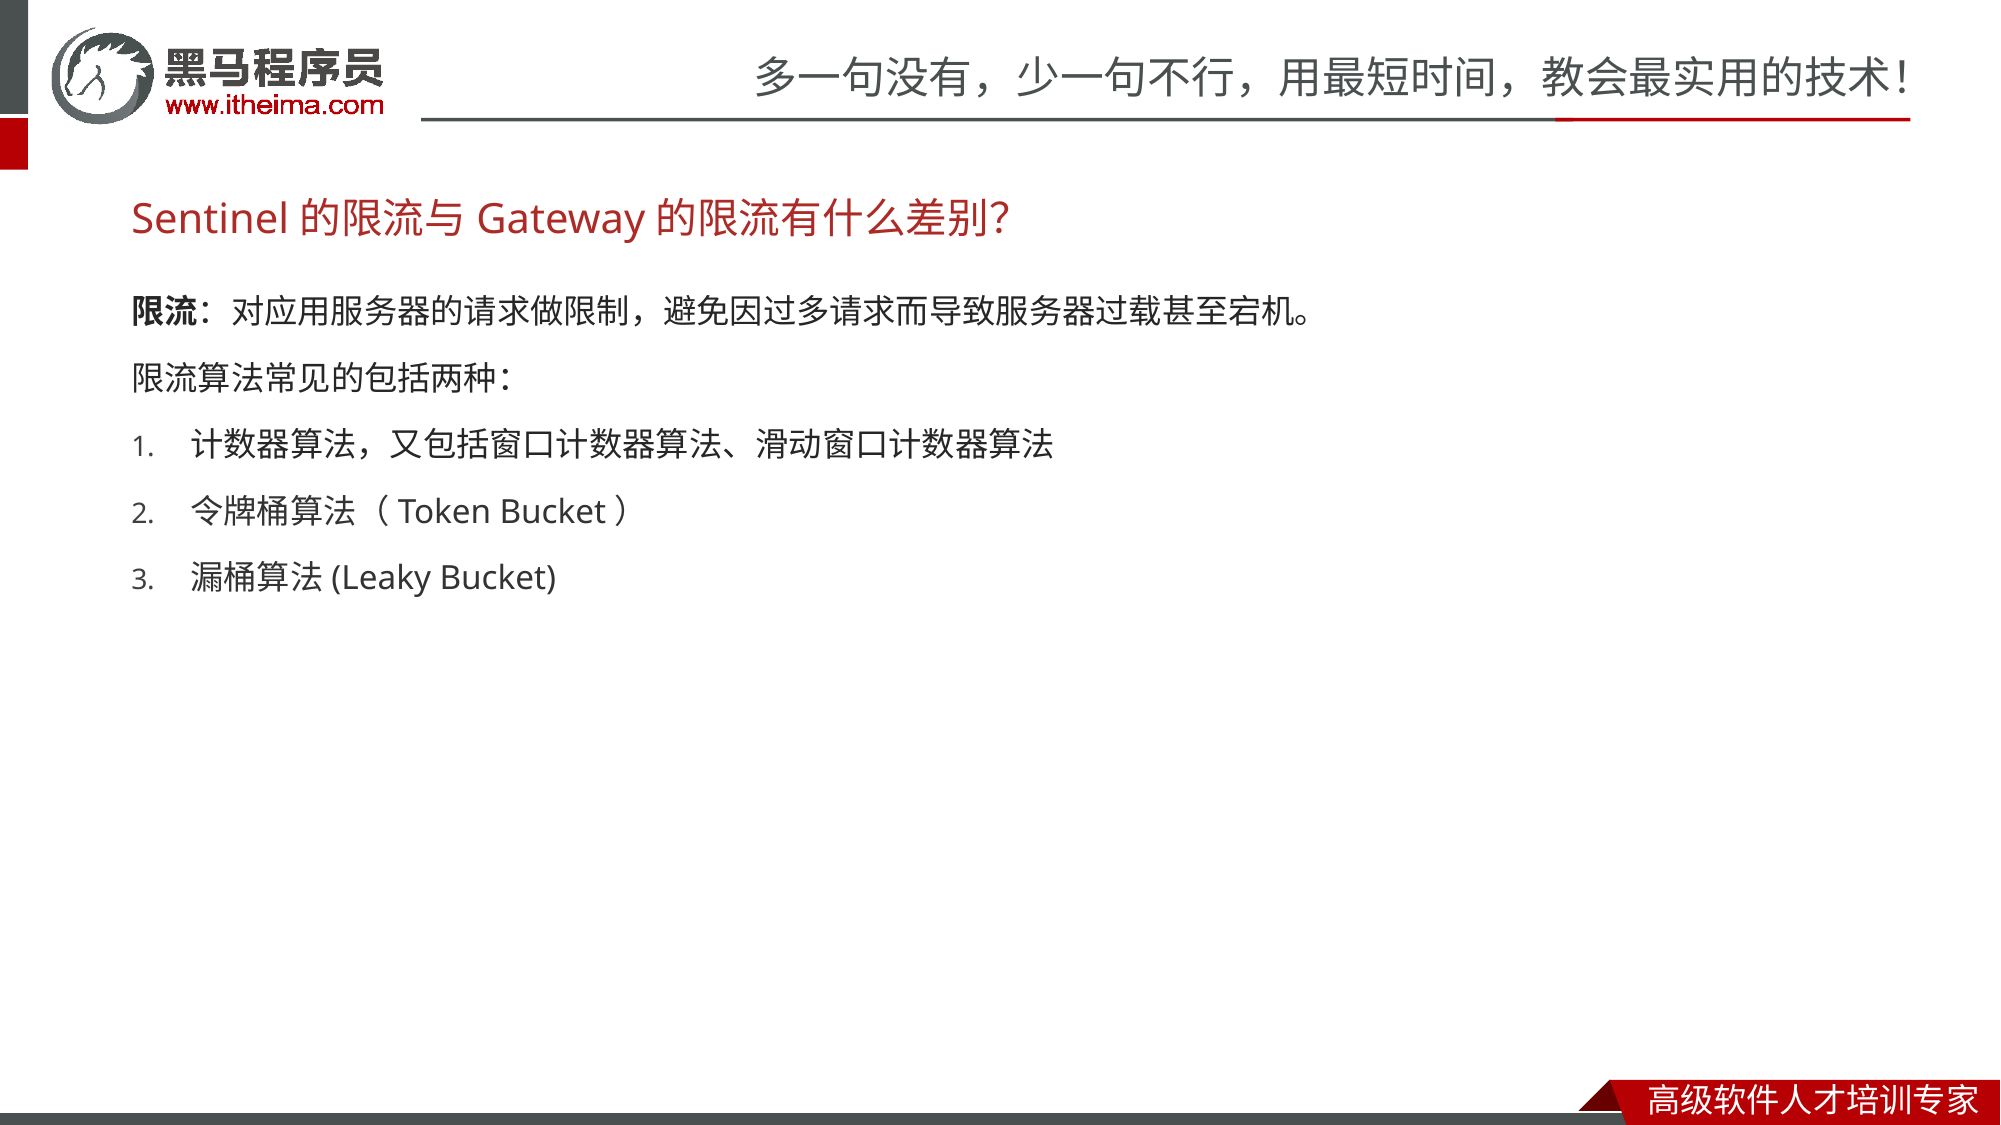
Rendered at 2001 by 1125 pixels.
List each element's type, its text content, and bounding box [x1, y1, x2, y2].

list 限流：对应用服务器的请求做限制，避免因过多请求而导致服务器过载甚至宕机。 限流算法常见的包括两种： 计数器算法，又包括窗口计数器算法、滑动窗口计数器算法 令牌桶算法（Token Bucket） 漏桶算法(Leaky Bucket) [116, 262, 1875, 890]
picture [50, 26, 384, 125]
text_box Sentinel的限流与Gateway的限流有什么差别？ [116, 145, 1097, 238]
